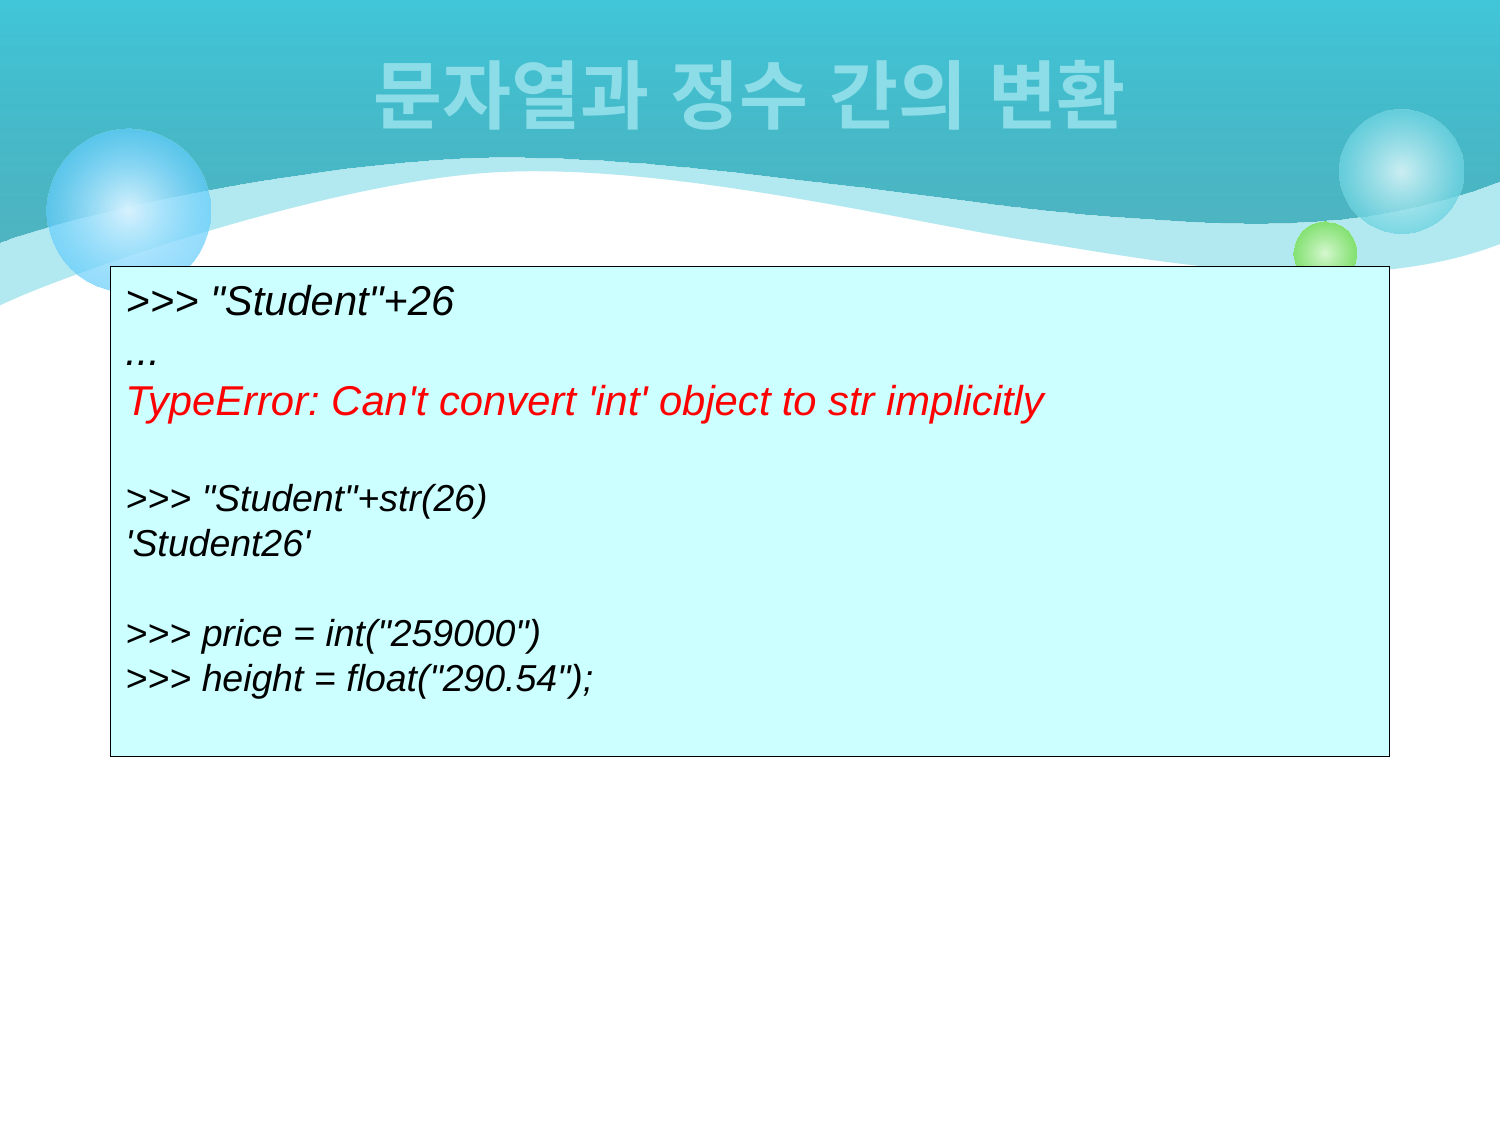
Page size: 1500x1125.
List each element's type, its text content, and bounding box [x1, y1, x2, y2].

title 문자열과 정수 간의 변환 [75, 0, 1425, 188]
text_box >>> "Student"+26 ... TypeError: Can't convert 'int' object to str implicitly >>> "Student"+str(26) 'Student26' >>> price = int("259000") >>> height = float("290.54"); [110, 266, 1390, 757]
